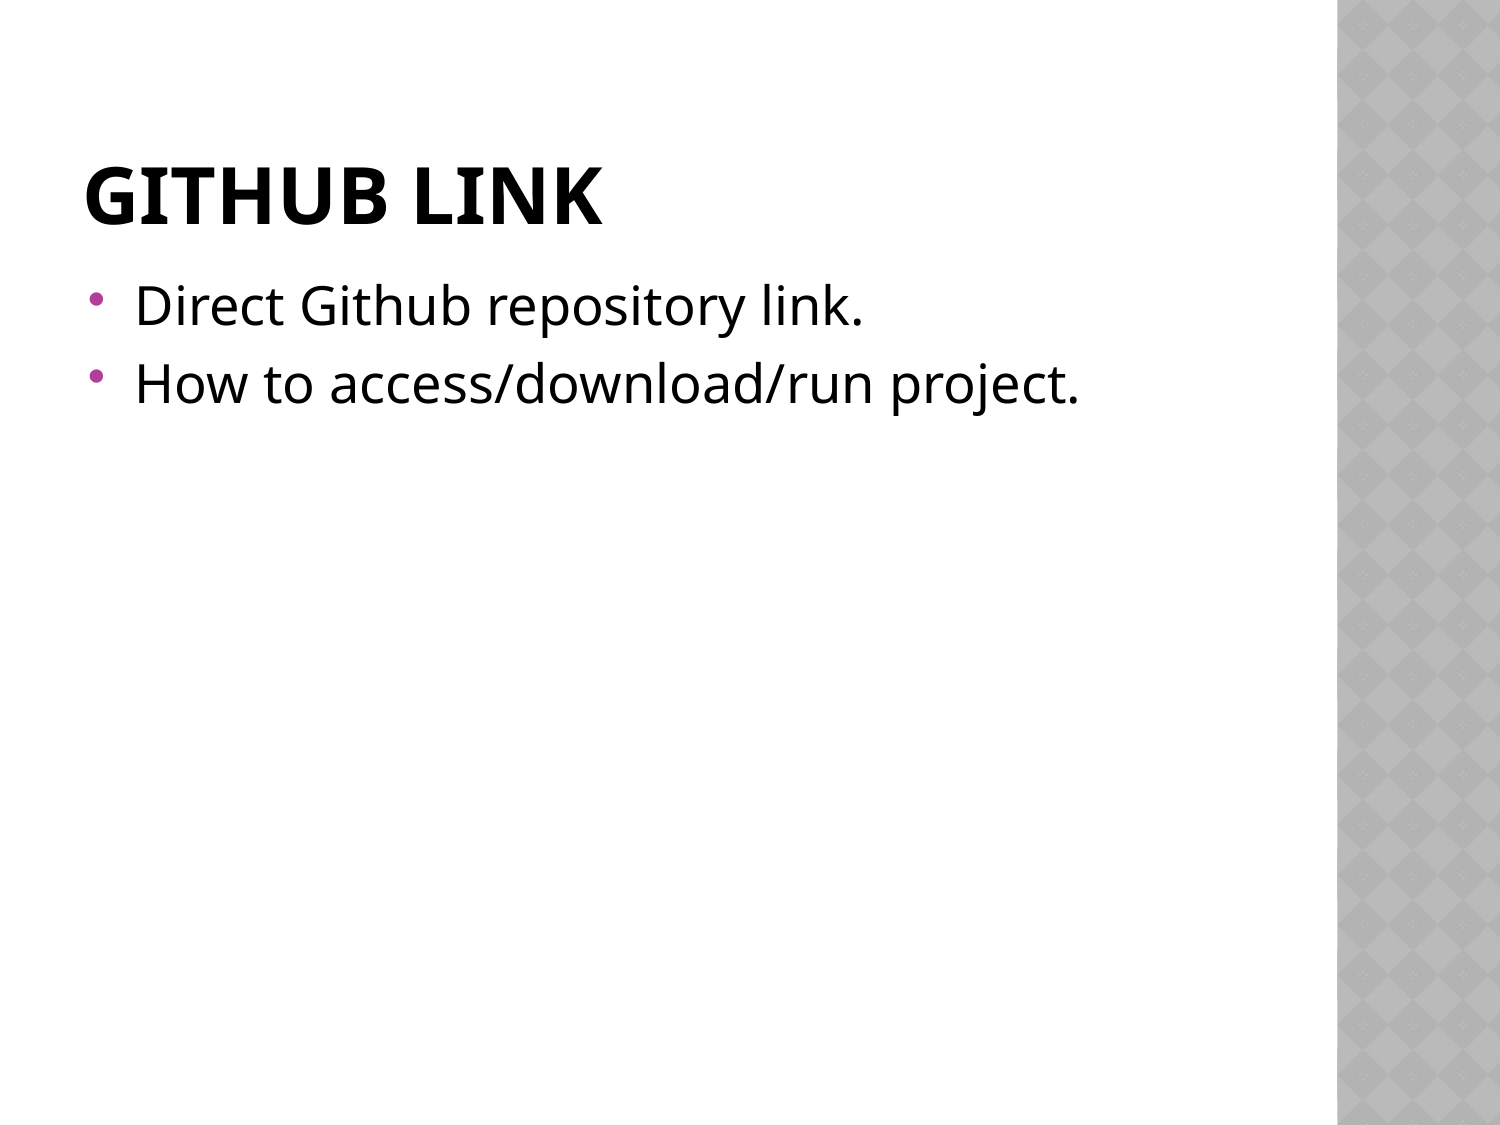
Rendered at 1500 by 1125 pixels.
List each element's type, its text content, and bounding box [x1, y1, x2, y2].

title GITHUB LINK [75, 52, 1263, 240]
list Direct Github repository link. How to access/download/run project. [75, 264, 1263, 1059]
